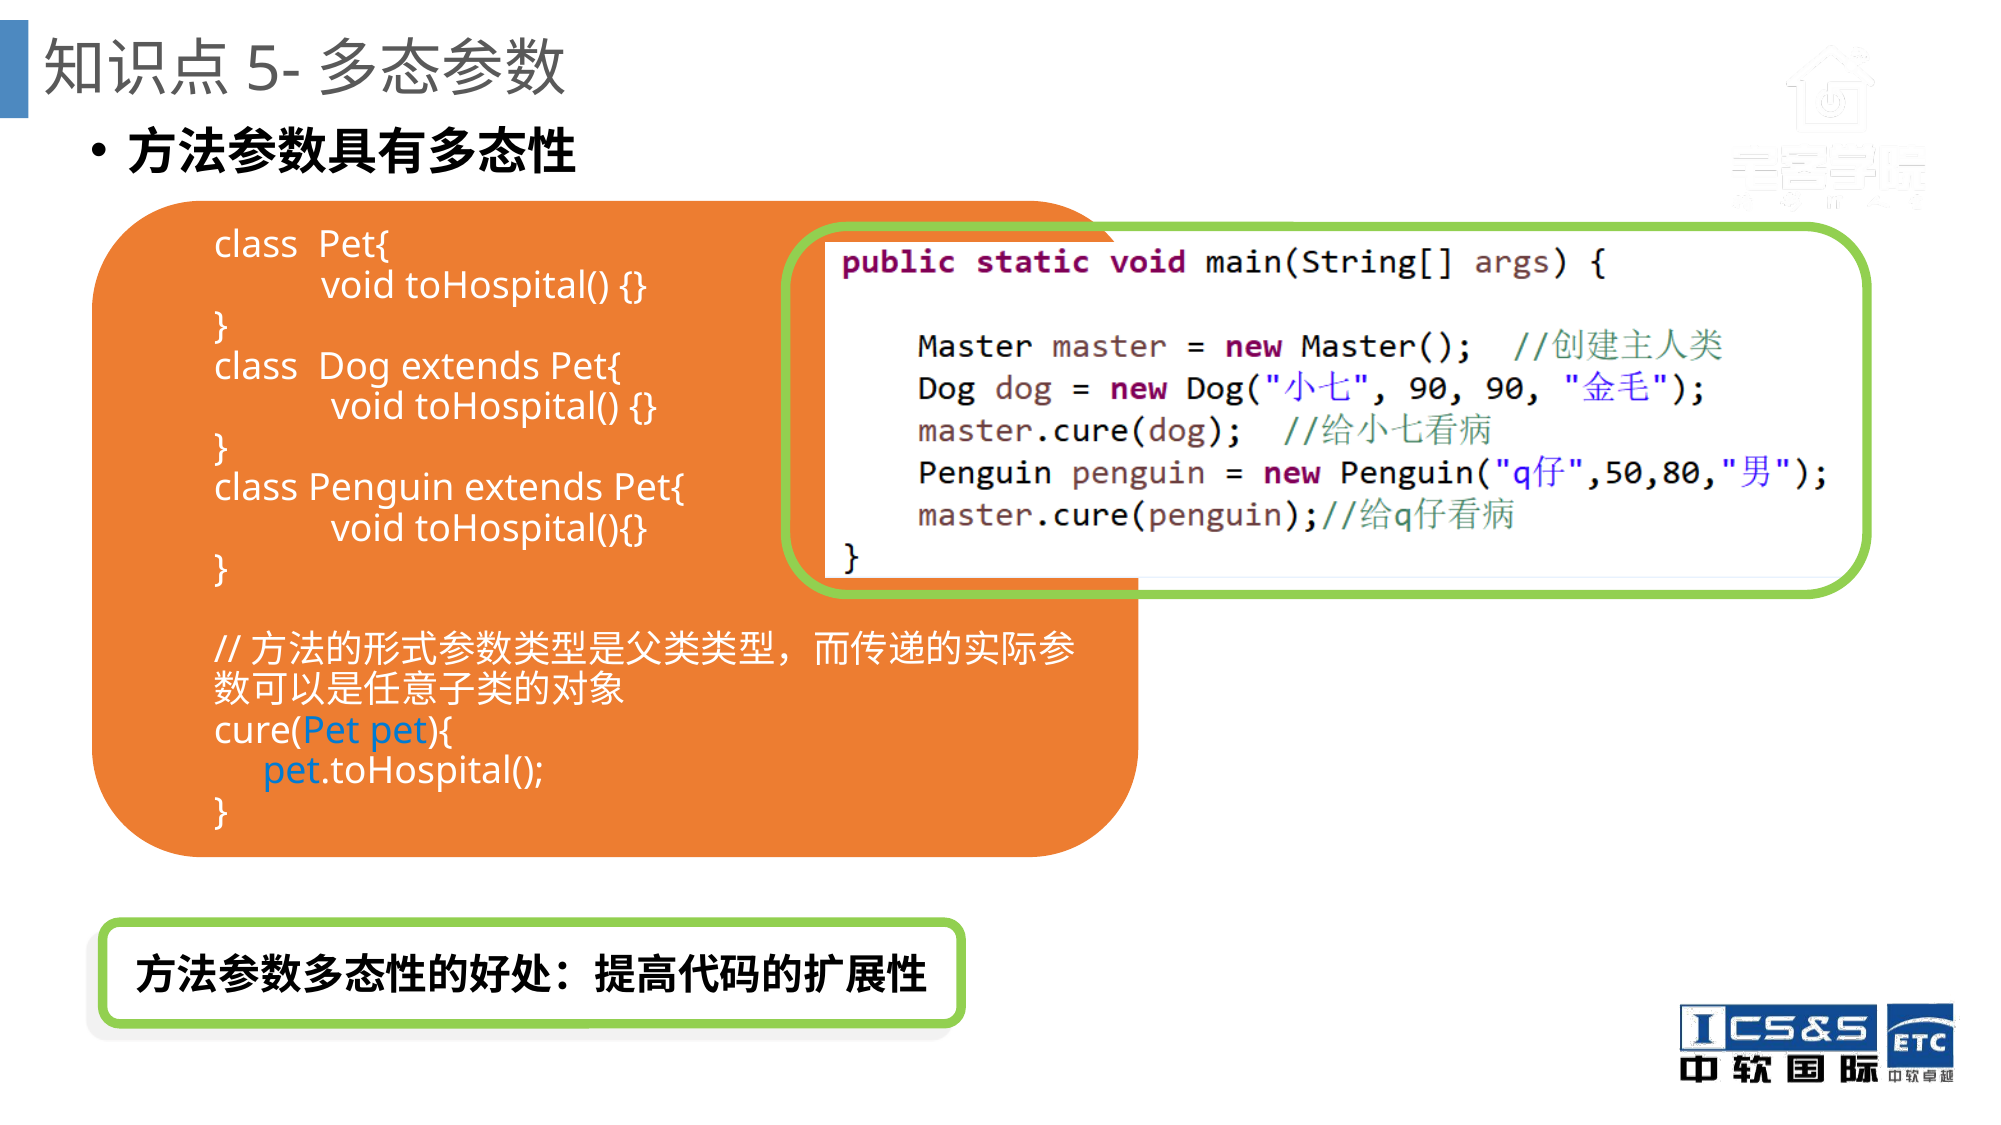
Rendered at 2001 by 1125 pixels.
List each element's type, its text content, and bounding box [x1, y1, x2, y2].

picture [1669, 994, 1963, 1093]
text_box class Pet{ void toHospital() {} } class Dog extends Pet{ void toHospital() {} } class Penguin extends Pet{ void toHospital(){} } //方法的形式参数类型是父类类型，而传递的实际参数可以是任意子类的对象 cure(Pet pet){ pet.toHospital(); } [90, 199, 1140, 859]
picture [1864, 26, 1930, 230]
picture [825, 242, 1846, 578]
text_box 方法参数多态性的好处：提高代码的扩展性 [102, 922, 962, 1024]
text_box [784, 225, 1869, 596]
list 方法参数具有多态性 [75, 81, 1864, 976]
title 知识点5-多态参数 [28, 0, 1927, 140]
